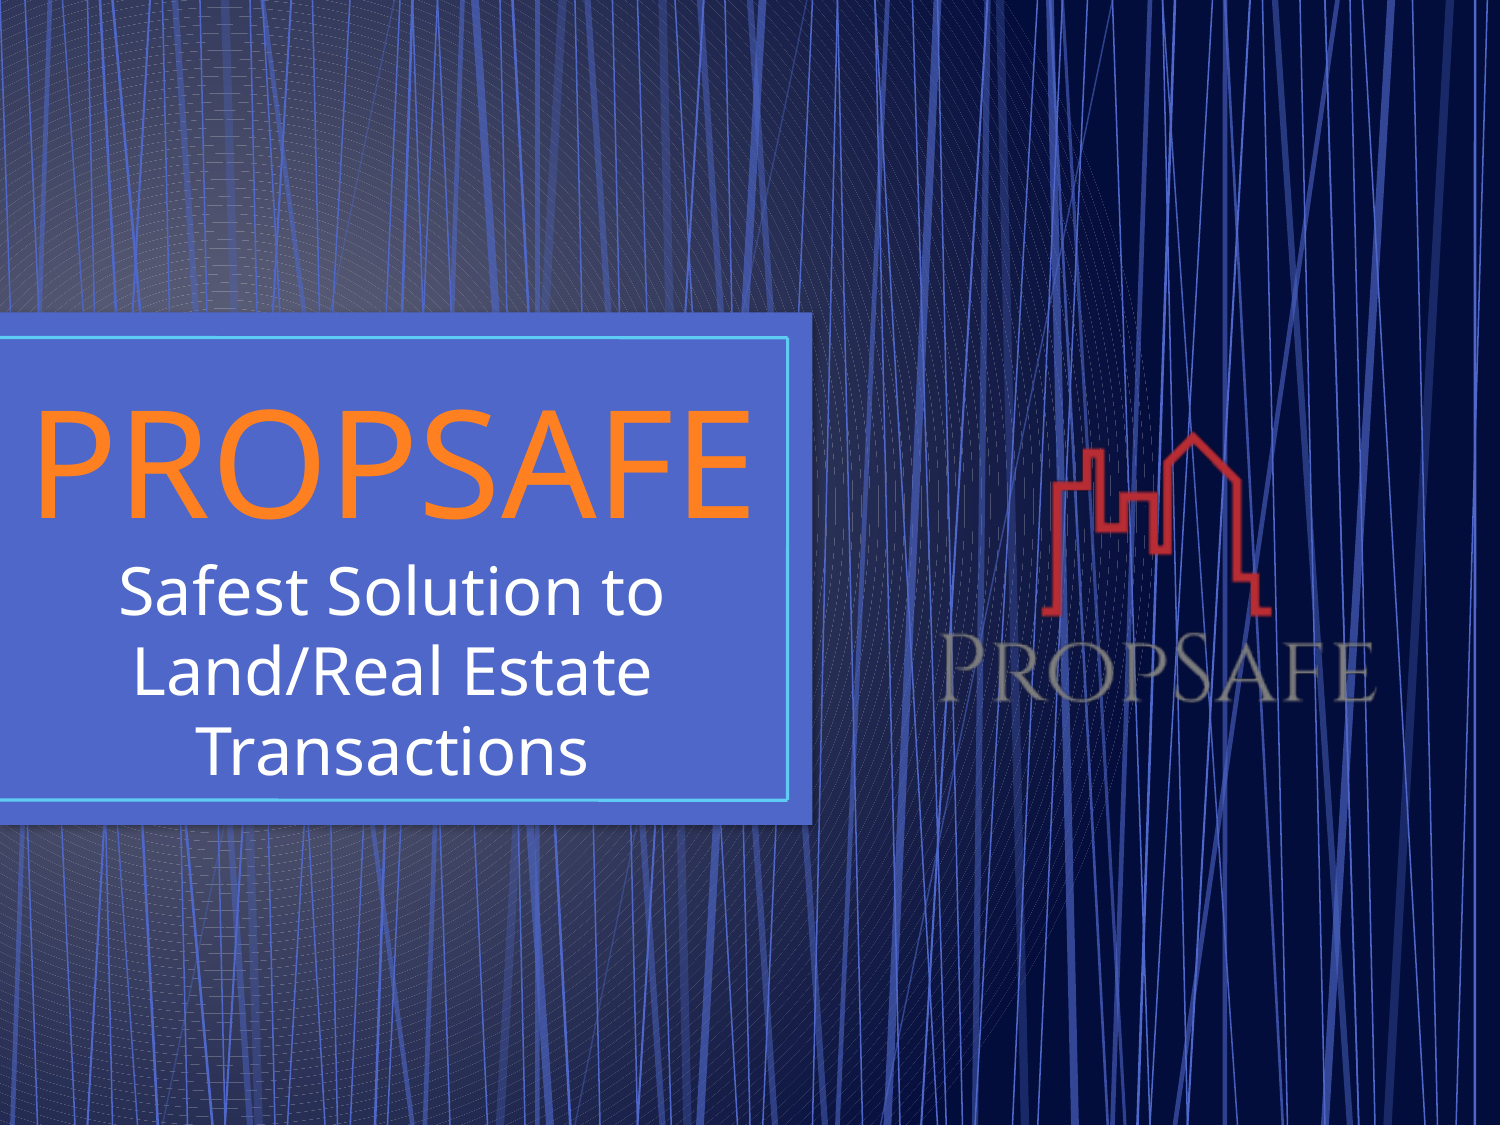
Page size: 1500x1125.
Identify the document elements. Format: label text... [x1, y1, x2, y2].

text_box PROPSAFE Safest Solution to Land/Real Estate Transactions [0, 361, 786, 797]
picture [915, 323, 1402, 811]
